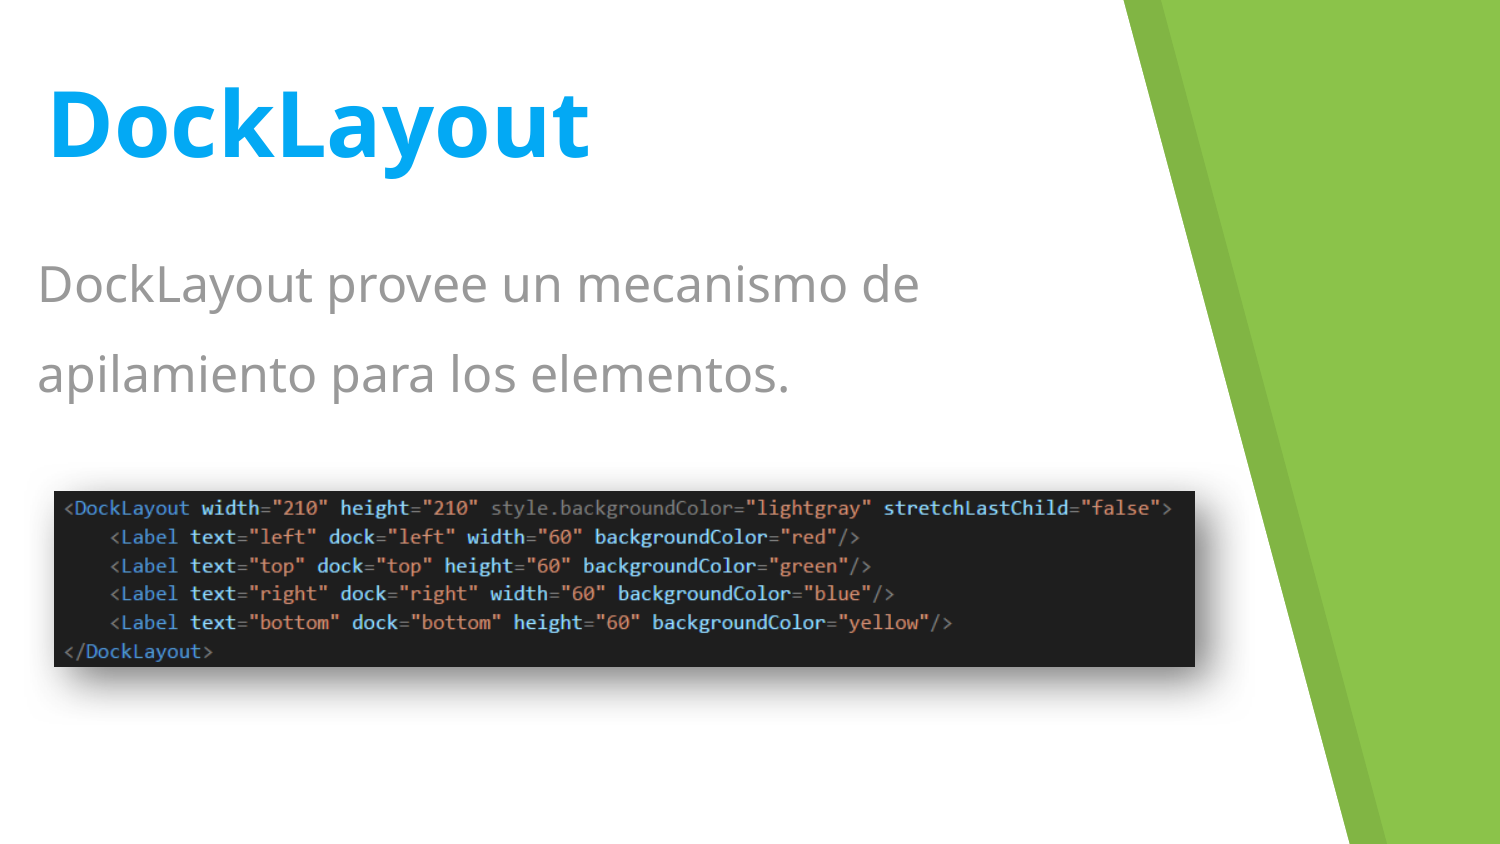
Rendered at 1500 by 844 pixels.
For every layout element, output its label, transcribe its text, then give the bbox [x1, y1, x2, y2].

picture [53, 491, 1195, 667]
subtitle DockLayout provee un mecanismo de apilamiento para los elementos. [22, 207, 1216, 785]
title DockLayout [31, 0, 862, 192]
